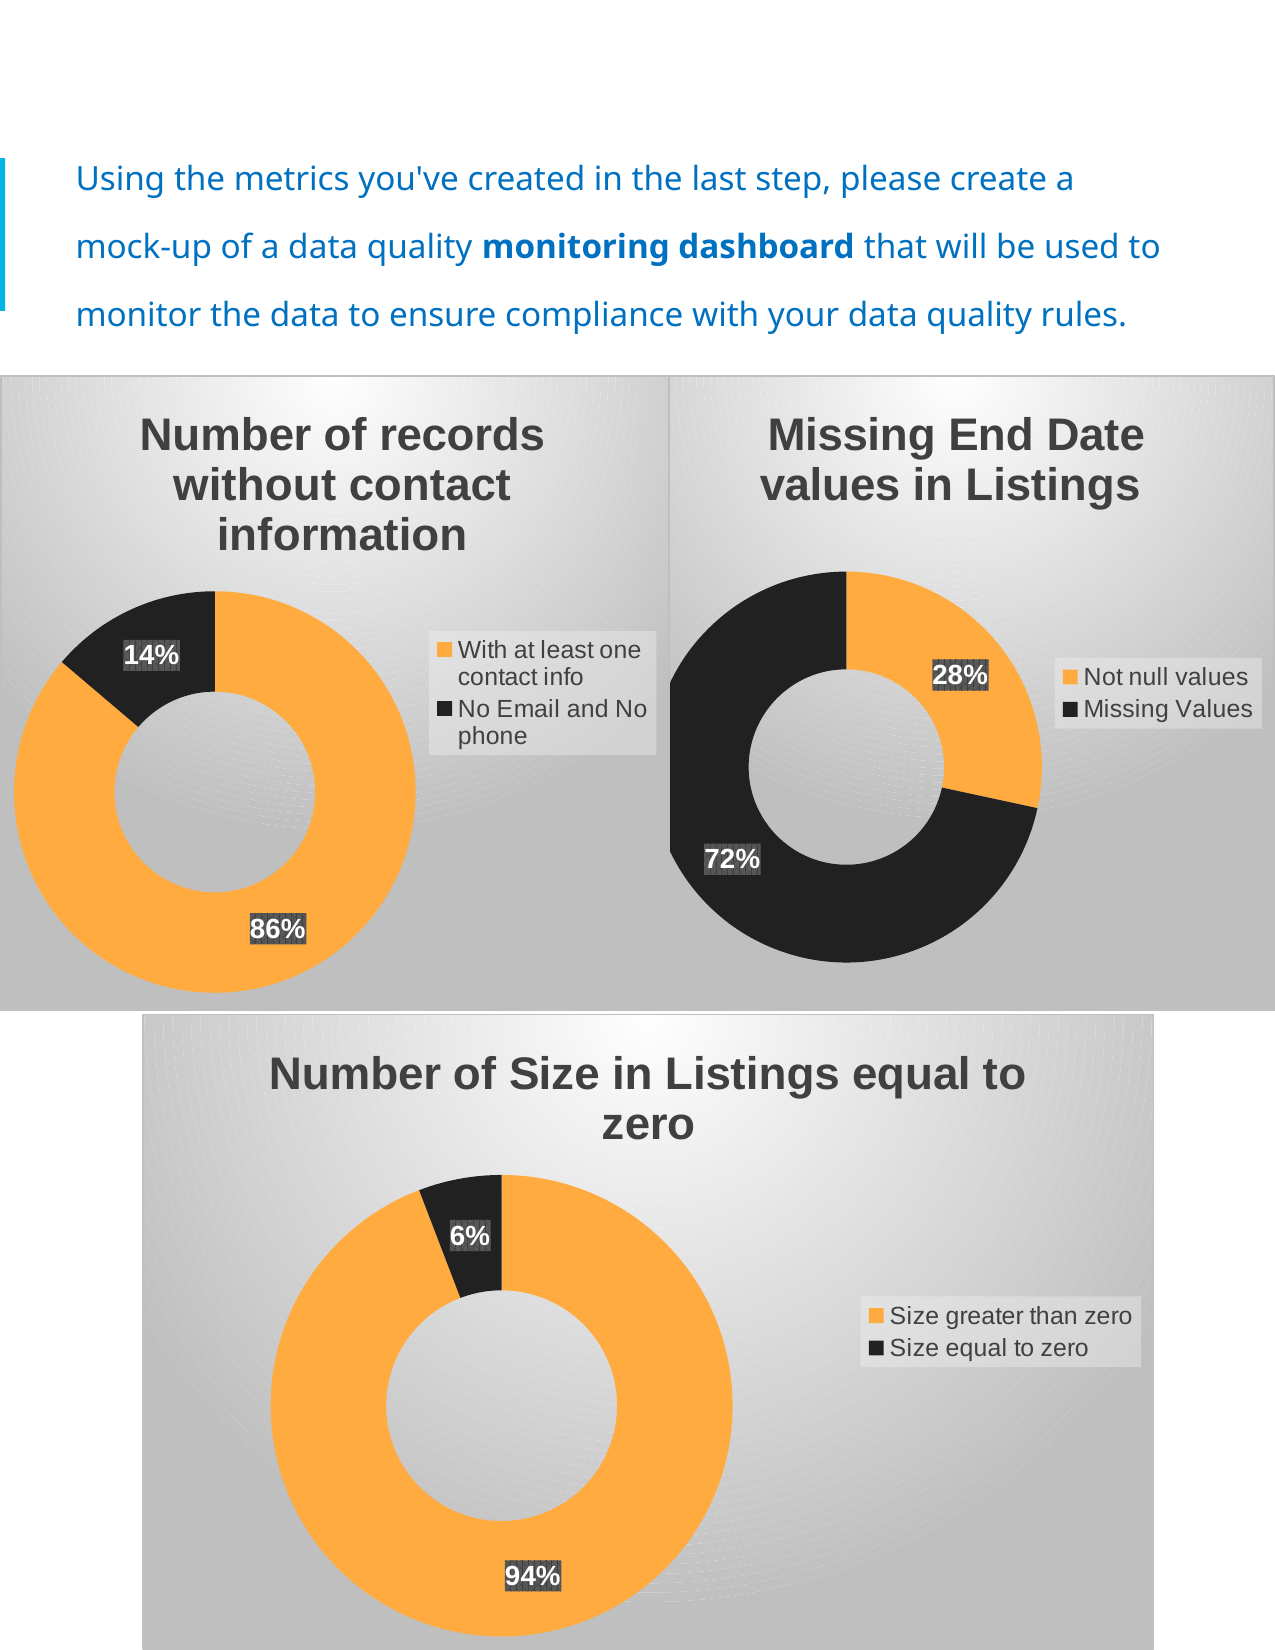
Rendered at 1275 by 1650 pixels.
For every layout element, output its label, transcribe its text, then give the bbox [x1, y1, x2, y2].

list Using the metrics you've created in the last step, please create a mock-up of a data quality monitoring dashboard that will be used to monitor the data to ensure compliance with your data quality rules. [60, 114, 1195, 339]
chart [0, 374, 1275, 1012]
chart [141, 1013, 1155, 1650]
